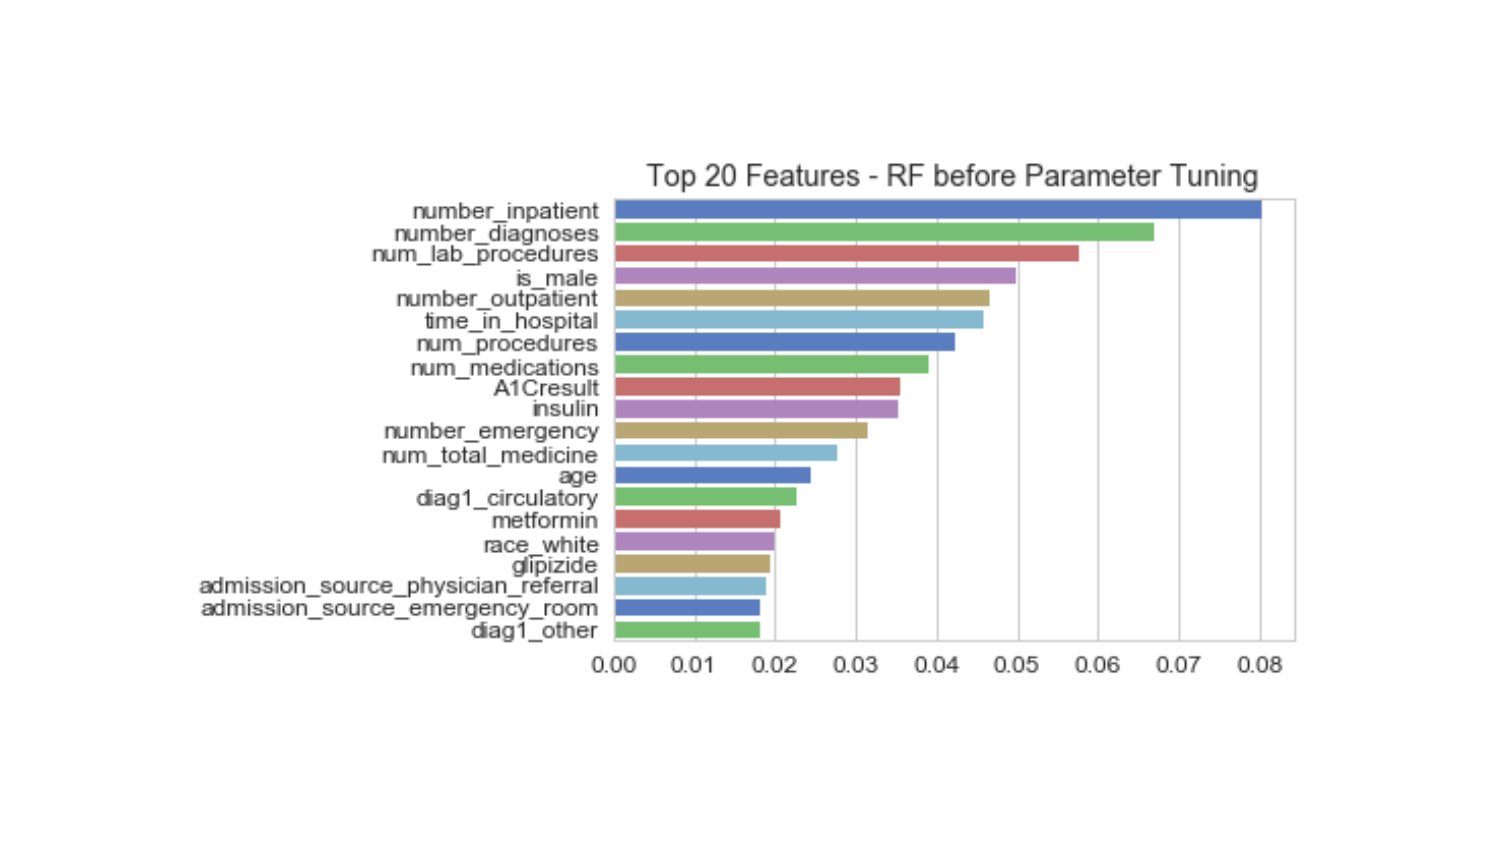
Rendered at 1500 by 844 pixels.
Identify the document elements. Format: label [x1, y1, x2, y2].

picture [193, 160, 1307, 683]
